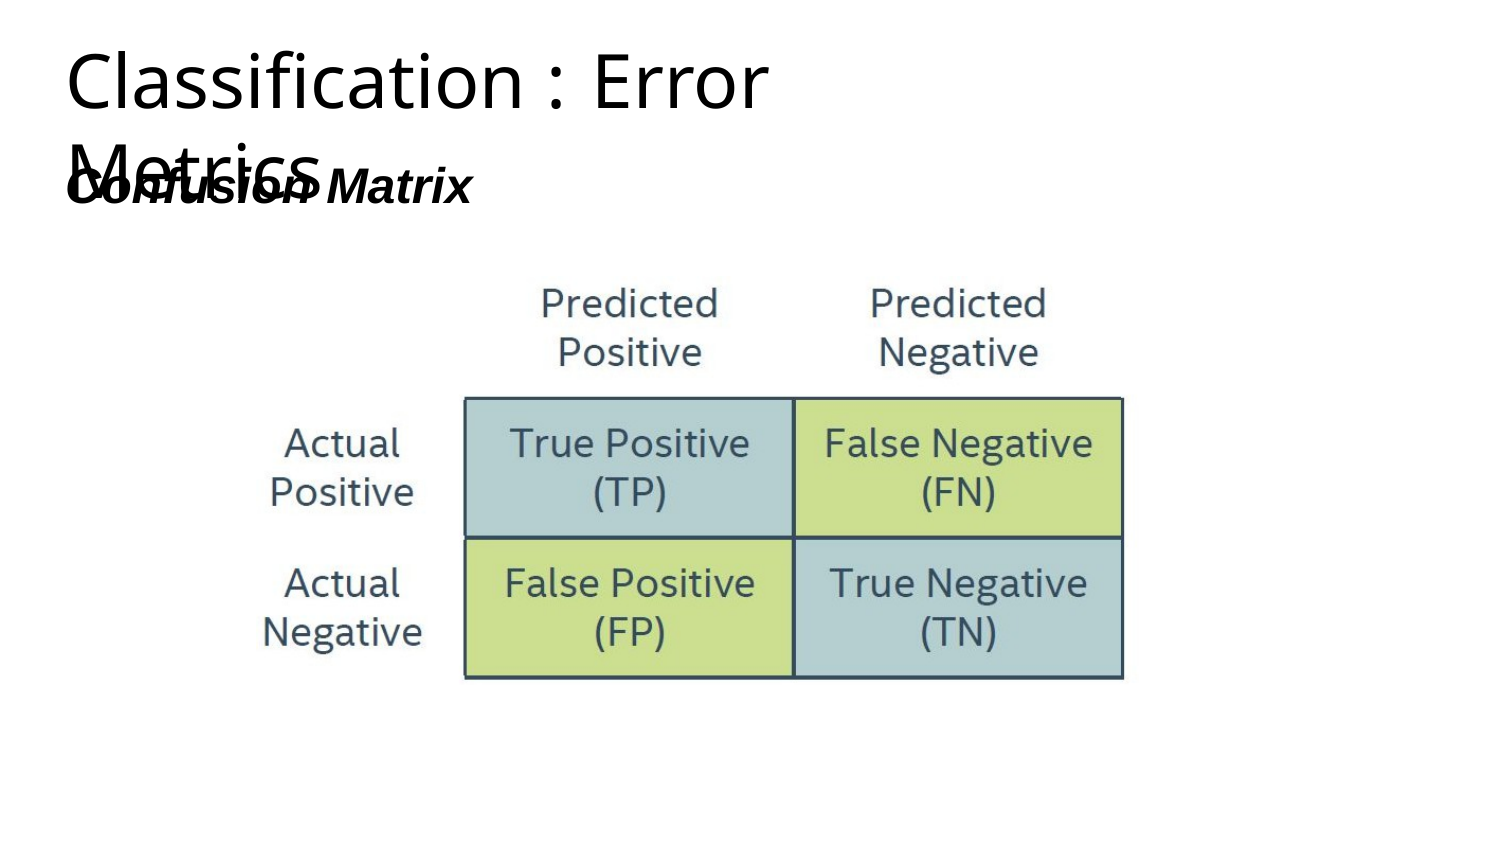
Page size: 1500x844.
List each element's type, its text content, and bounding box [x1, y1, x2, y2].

picture [256, 275, 1139, 685]
title Classification : Error Metrics [63, 31, 1022, 215]
text_box Confusion Matrix [63, 151, 476, 214]
